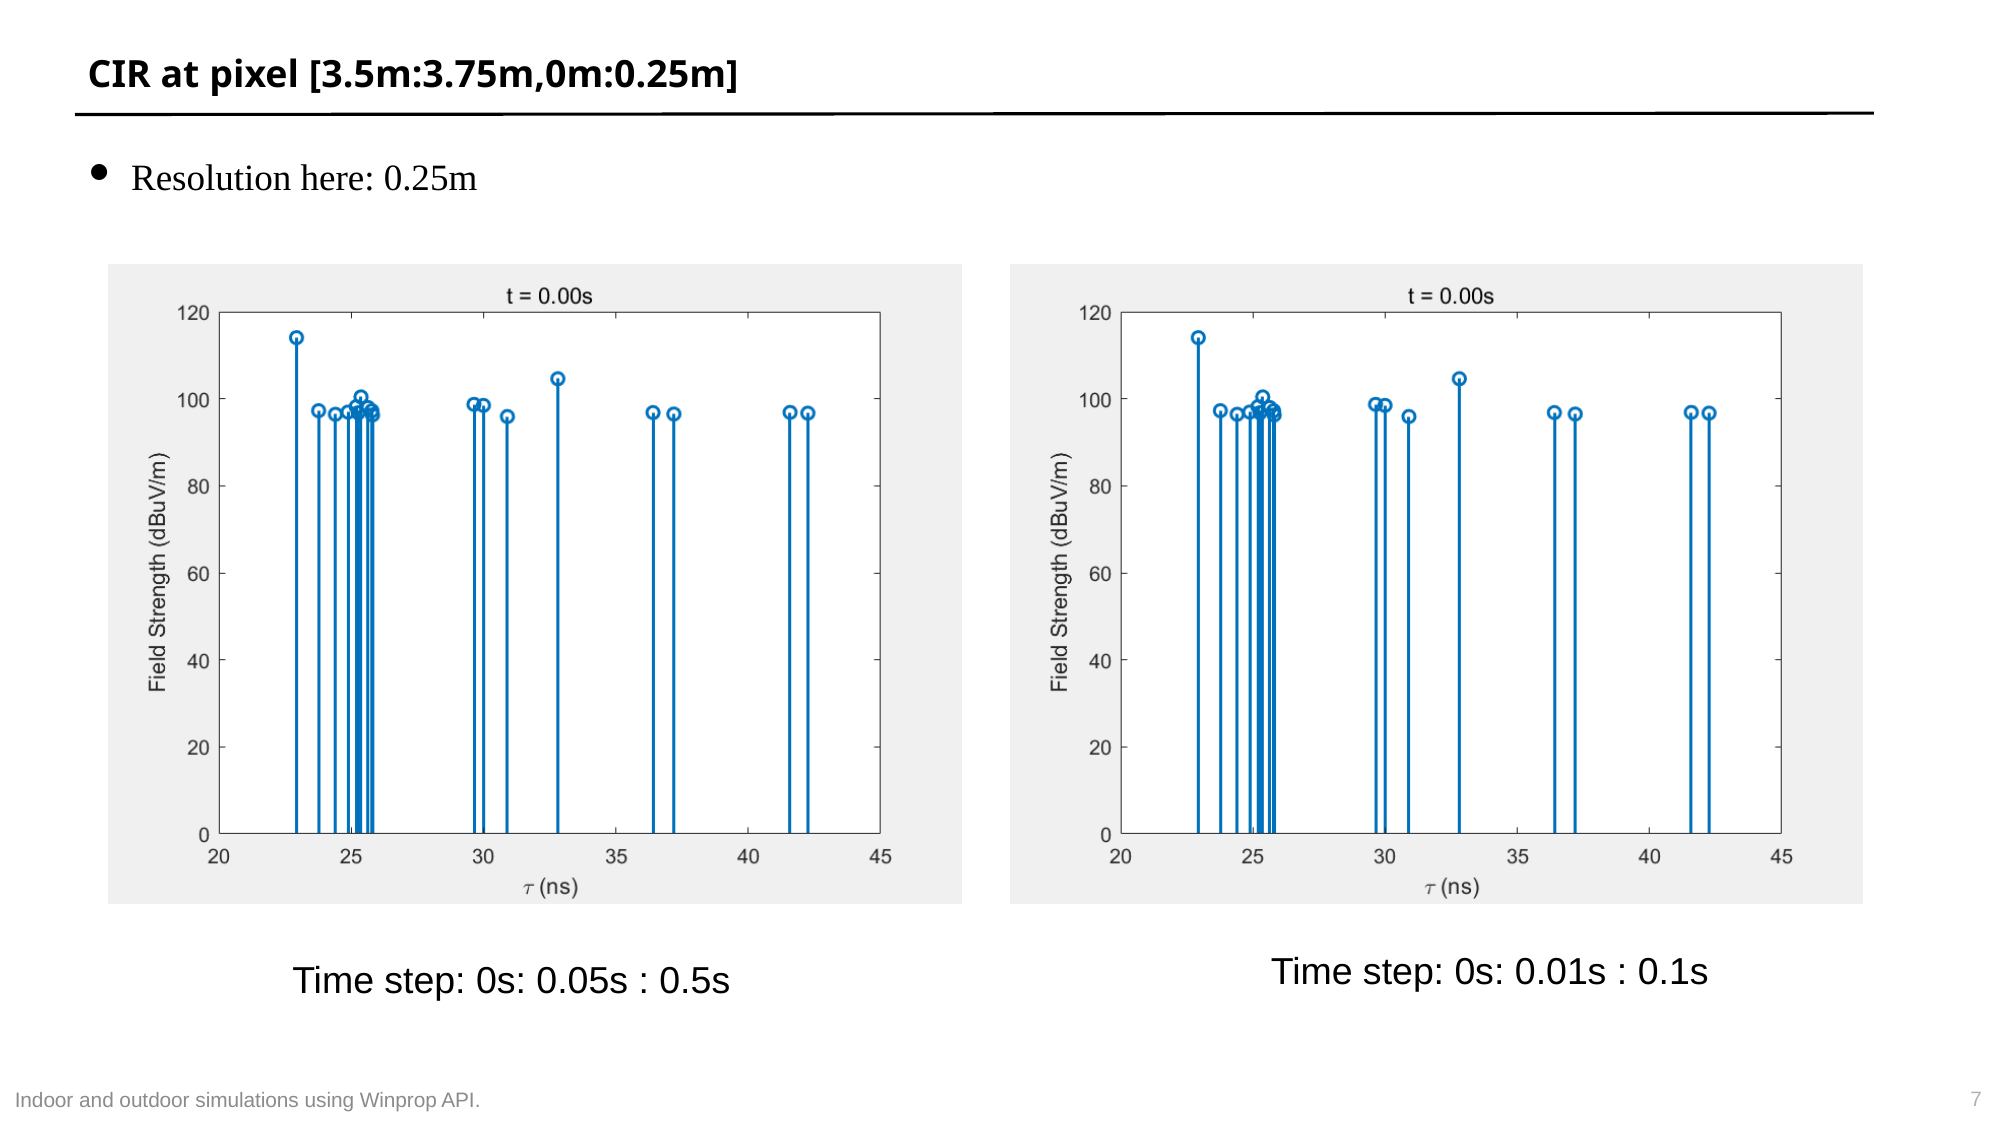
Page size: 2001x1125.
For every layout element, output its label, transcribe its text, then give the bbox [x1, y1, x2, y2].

slide_number 7 [1530, 1068, 1997, 1125]
text_box Time step: 0s: 0.01s : 0.1s [1256, 939, 1771, 1000]
title CIR at pixel [3.5m:3.75m,0m:0.25m] [72, 36, 1375, 108]
text_box Time step: 0s: 0.05s : 0.5s [277, 948, 793, 1009]
picture [108, 264, 962, 904]
list Resolution here: 0.25m [73, 145, 1874, 206]
picture [1009, 264, 1863, 904]
